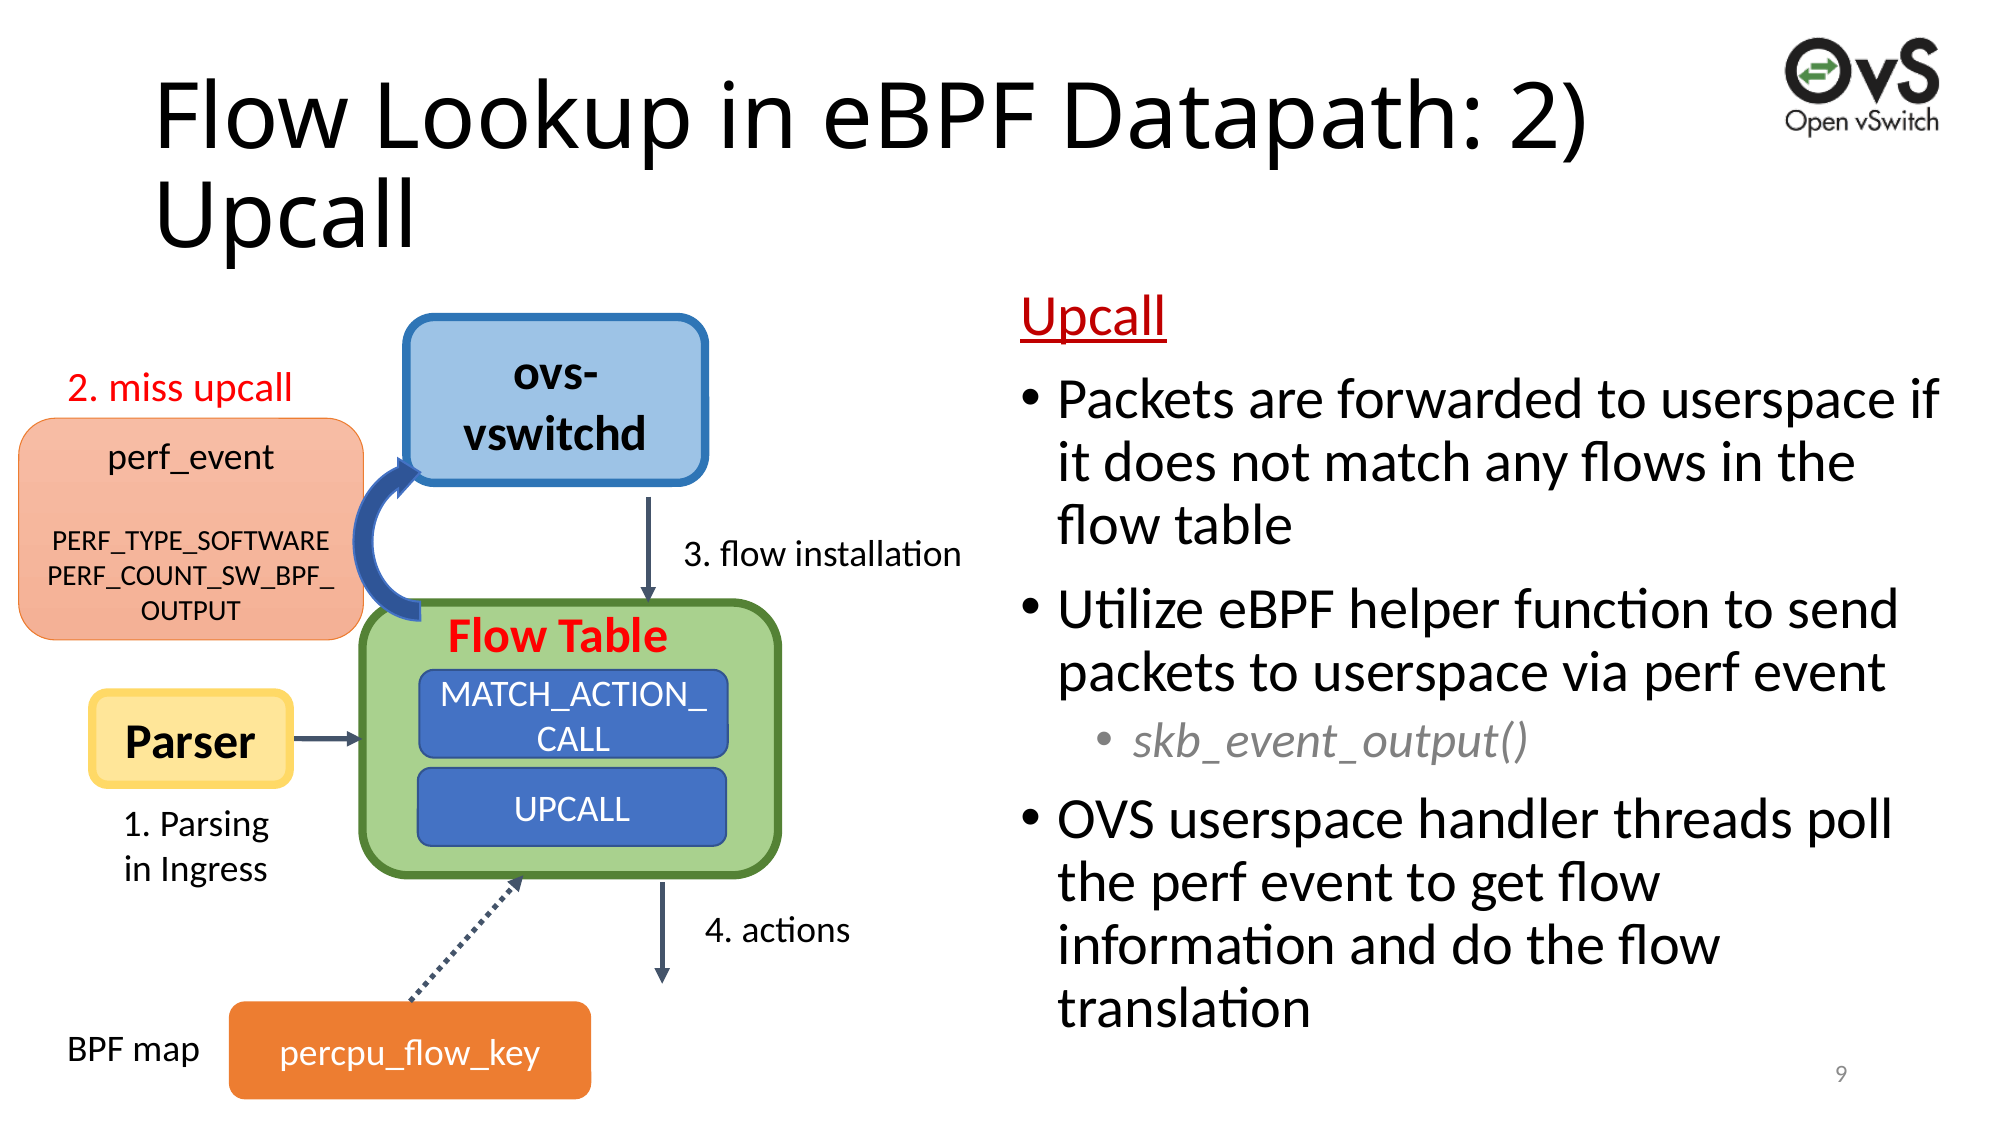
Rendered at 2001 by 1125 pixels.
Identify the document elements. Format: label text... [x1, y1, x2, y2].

picture [1777, 30, 1948, 141]
slide_number 9 [1412, 1042, 1863, 1103]
text_box [361, 601, 780, 877]
text_box UPCALL [416, 766, 728, 847]
text_box BPF map [52, 1016, 298, 1077]
text_box ovs-vswitchd [405, 315, 707, 484]
title Flow Lookup in eBPF Datapath: 2) Upcall [137, 59, 1863, 278]
text_box MATCH_ACTION_ CALL [418, 668, 729, 759]
text_box Parser [91, 691, 291, 786]
text_box Flow Table [433, 595, 779, 671]
text_box [352, 456, 422, 622]
text_box 1. Parsing in Ingress [107, 791, 285, 897]
list Upcall Packets are forwarded to userspace if it does not match any flows in the flow table Utilize eBPF helper function to send packets to userspace via perf event skb_event_output() OVS userspace handler threads poll the perf event to get flow information and do the flow translation [1005, 277, 1968, 1062]
text_box 3. flow installation [668, 521, 978, 582]
text_box 4. actions [690, 897, 866, 958]
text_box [410, 875, 524, 1002]
text_box 2. miss upcall [52, 351, 396, 417]
text_box percpu_flow_key [227, 1000, 593, 1101]
text_box perf_event PERF_TYPE_SOFTWARE PERF_COUNT_SW_BPF_OUTPUT [18, 417, 364, 641]
